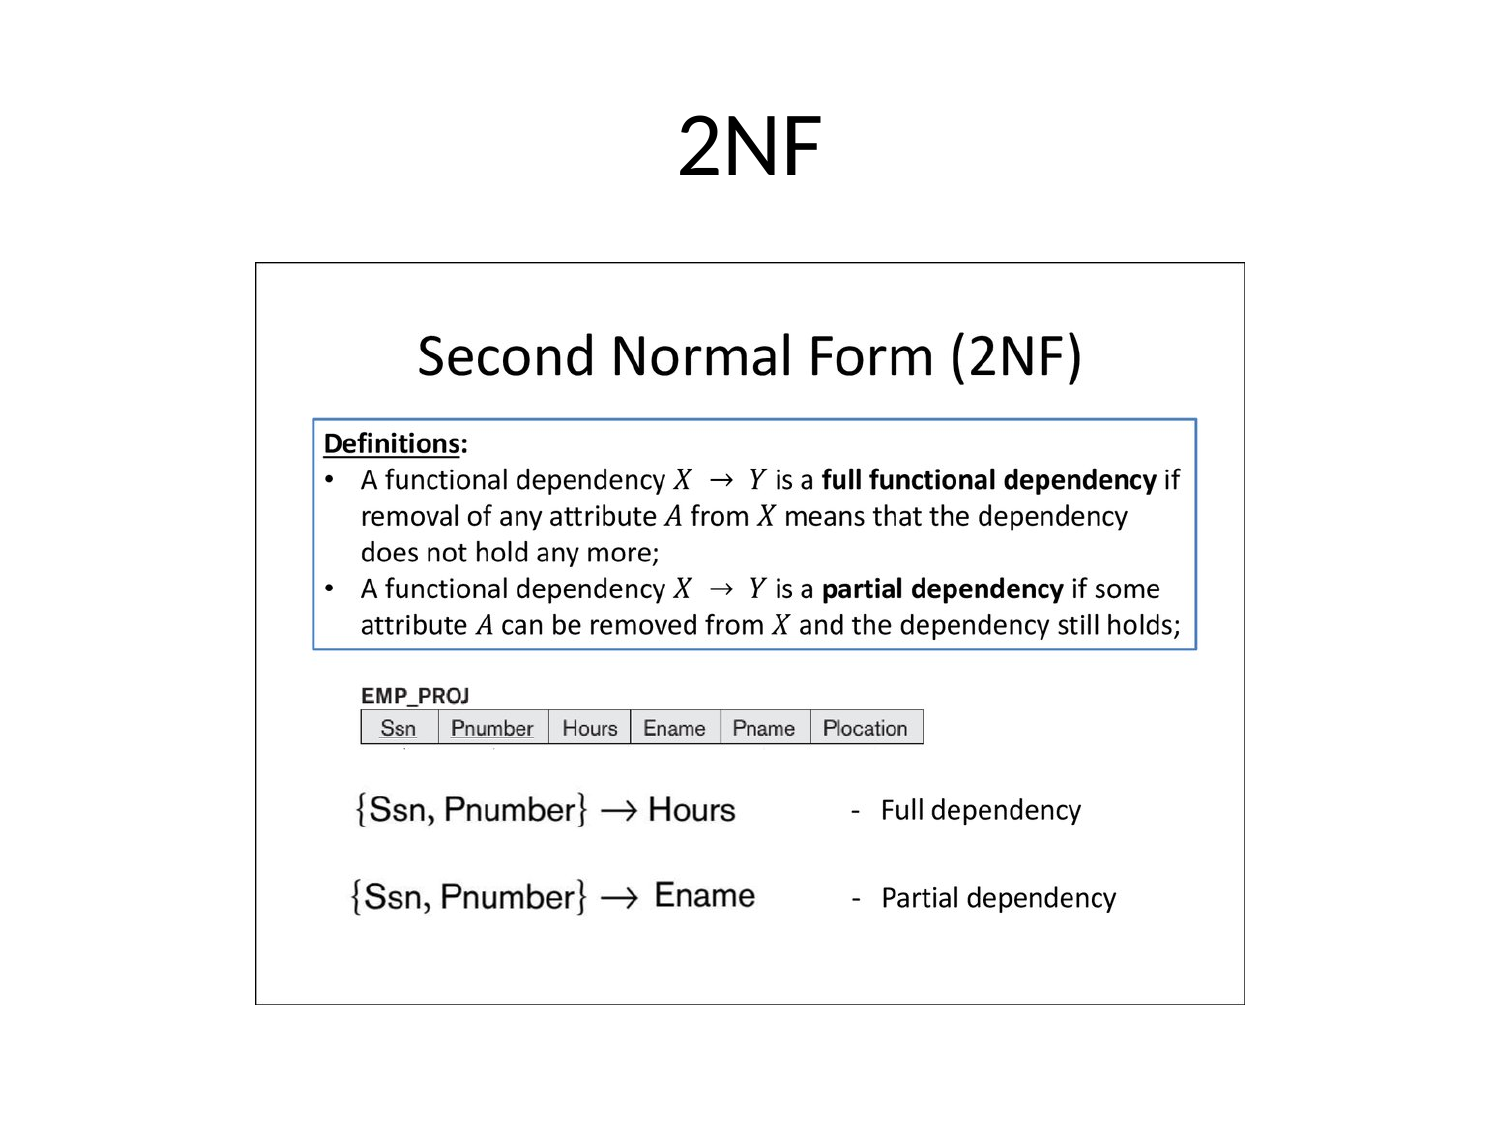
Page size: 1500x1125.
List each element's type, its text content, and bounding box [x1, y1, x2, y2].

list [254, 262, 1246, 1006]
title 2NF [75, 45, 1425, 233]
